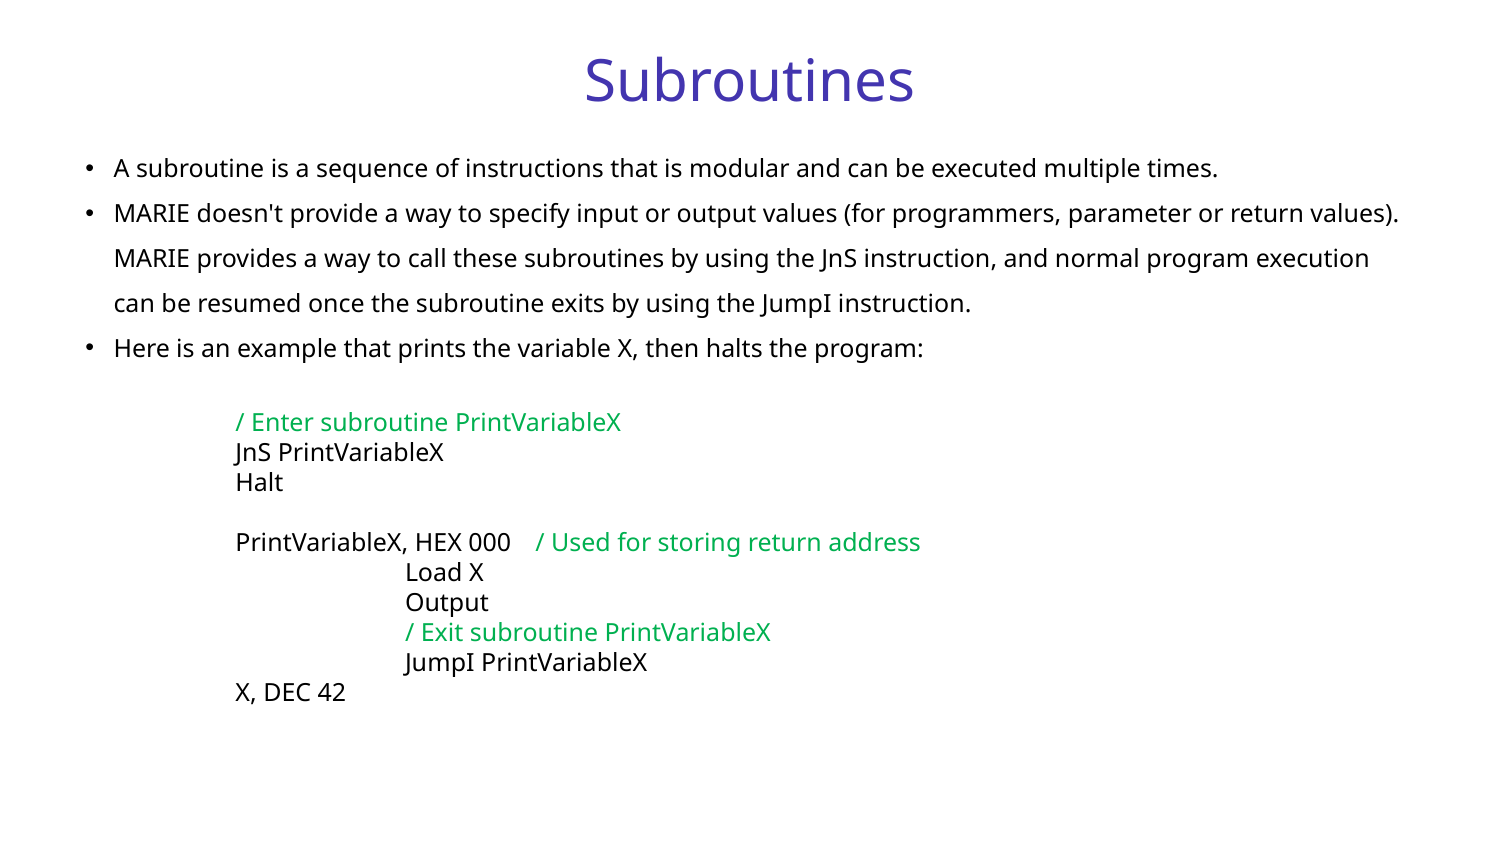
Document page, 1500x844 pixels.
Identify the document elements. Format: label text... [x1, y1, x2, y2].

text_box A subroutine is a sequence of instructions that is modular and can be executed multiple times. MARIE doesn't provide a way to specify input or output values (for programmers, parameter or return values). MARIE provides a way to call these subroutines by using the JnS instruction, and normal program execution can be resumed once the subroutine exits by using the JumpI instruction. Here is an example that prints the variable X, then halts the program: / Enter subroutine PrintVariableX JnS PrintVariableX Halt PrintVariableX, HEX 000 / Used for storing return address Load X Output / Exit subroutine PrintVariableX JumpI PrintVariableX X, DEC 42 [70, 122, 1430, 774]
text_box Subroutines [428, 54, 1072, 101]
